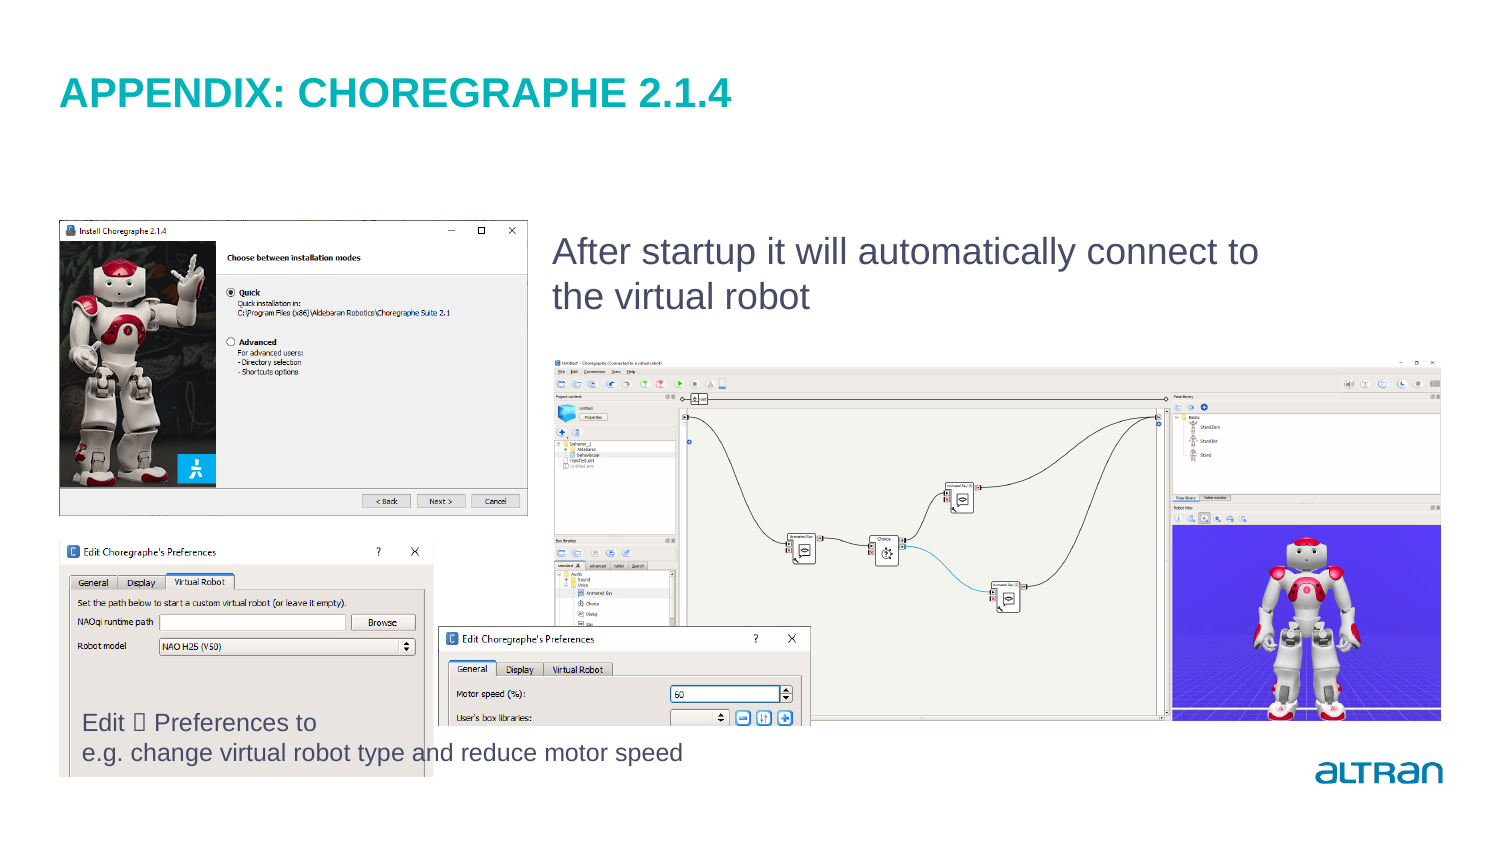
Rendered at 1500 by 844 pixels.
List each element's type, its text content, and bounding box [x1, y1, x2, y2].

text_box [59, 539, 708, 777]
picture [1310, 757, 1447, 788]
picture [553, 359, 1442, 727]
title Appendix: Choregraphe 2.1.4 [59, 72, 1441, 219]
text_box After startup it will automatically connect to the virtual robot [537, 220, 1288, 325]
picture [58, 219, 529, 516]
